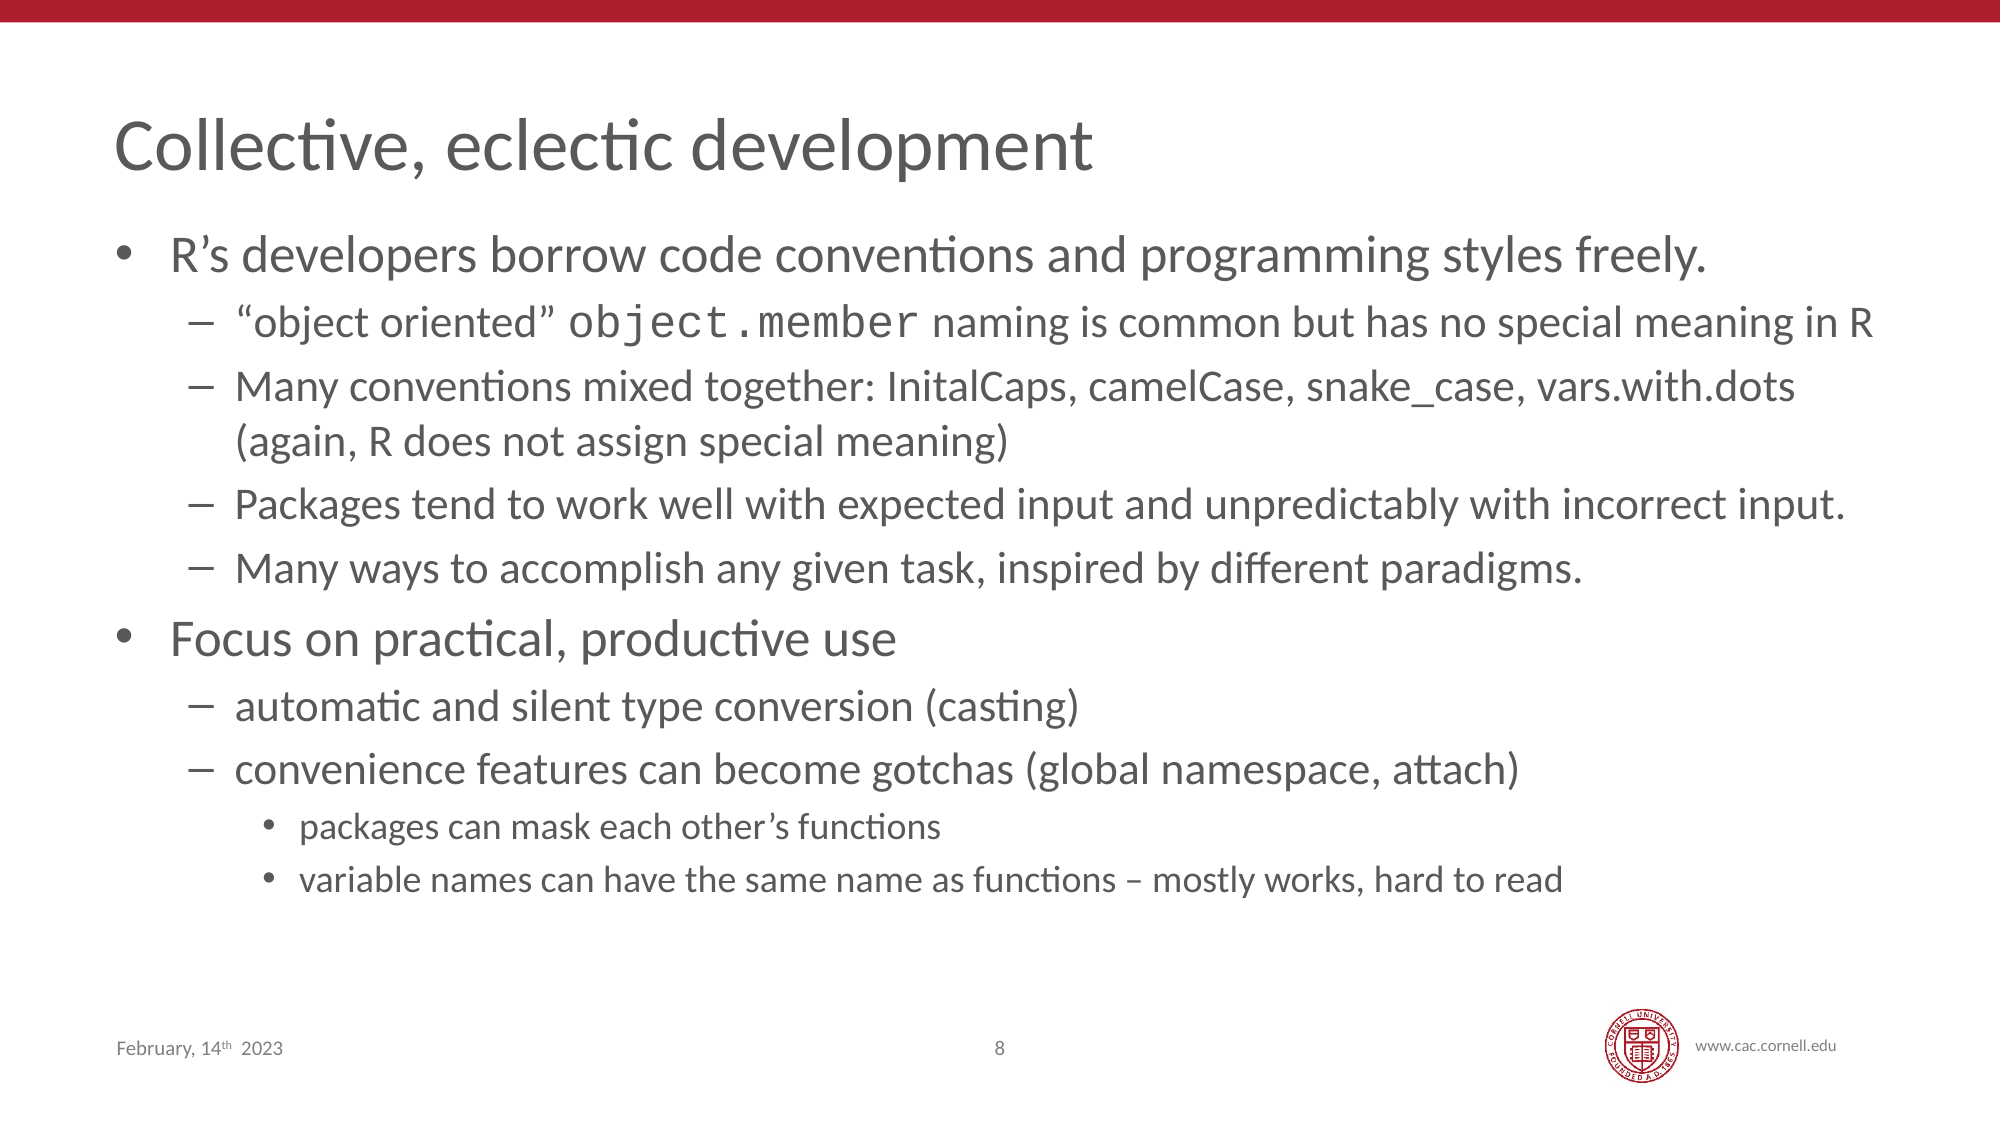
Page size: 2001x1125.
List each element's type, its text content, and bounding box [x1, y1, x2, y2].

picture [1602, 1007, 1681, 1084]
title Collective, eclectic development [99, 87, 1900, 193]
list R’s developers borrow code conventions and programming styles freely. “object oriented” object.member naming is common but has no special meaning in R Many conventions mixed together: InitalCaps, camelCase, snake_case, vars.with.dots (again, R does not assign special meaning) Packages tend to work well with expected input and unpredictably with incorrect input. Many ways to accomplish any given task, inspired by different paradigms. Focus on practical, productive use automatic and silent type conversion (casting) convenience features can become gotchas (global namespace, attach) packages can mask each other’s functions variable names can have the same name as functions – mostly works, hard to read [99, 212, 1900, 988]
